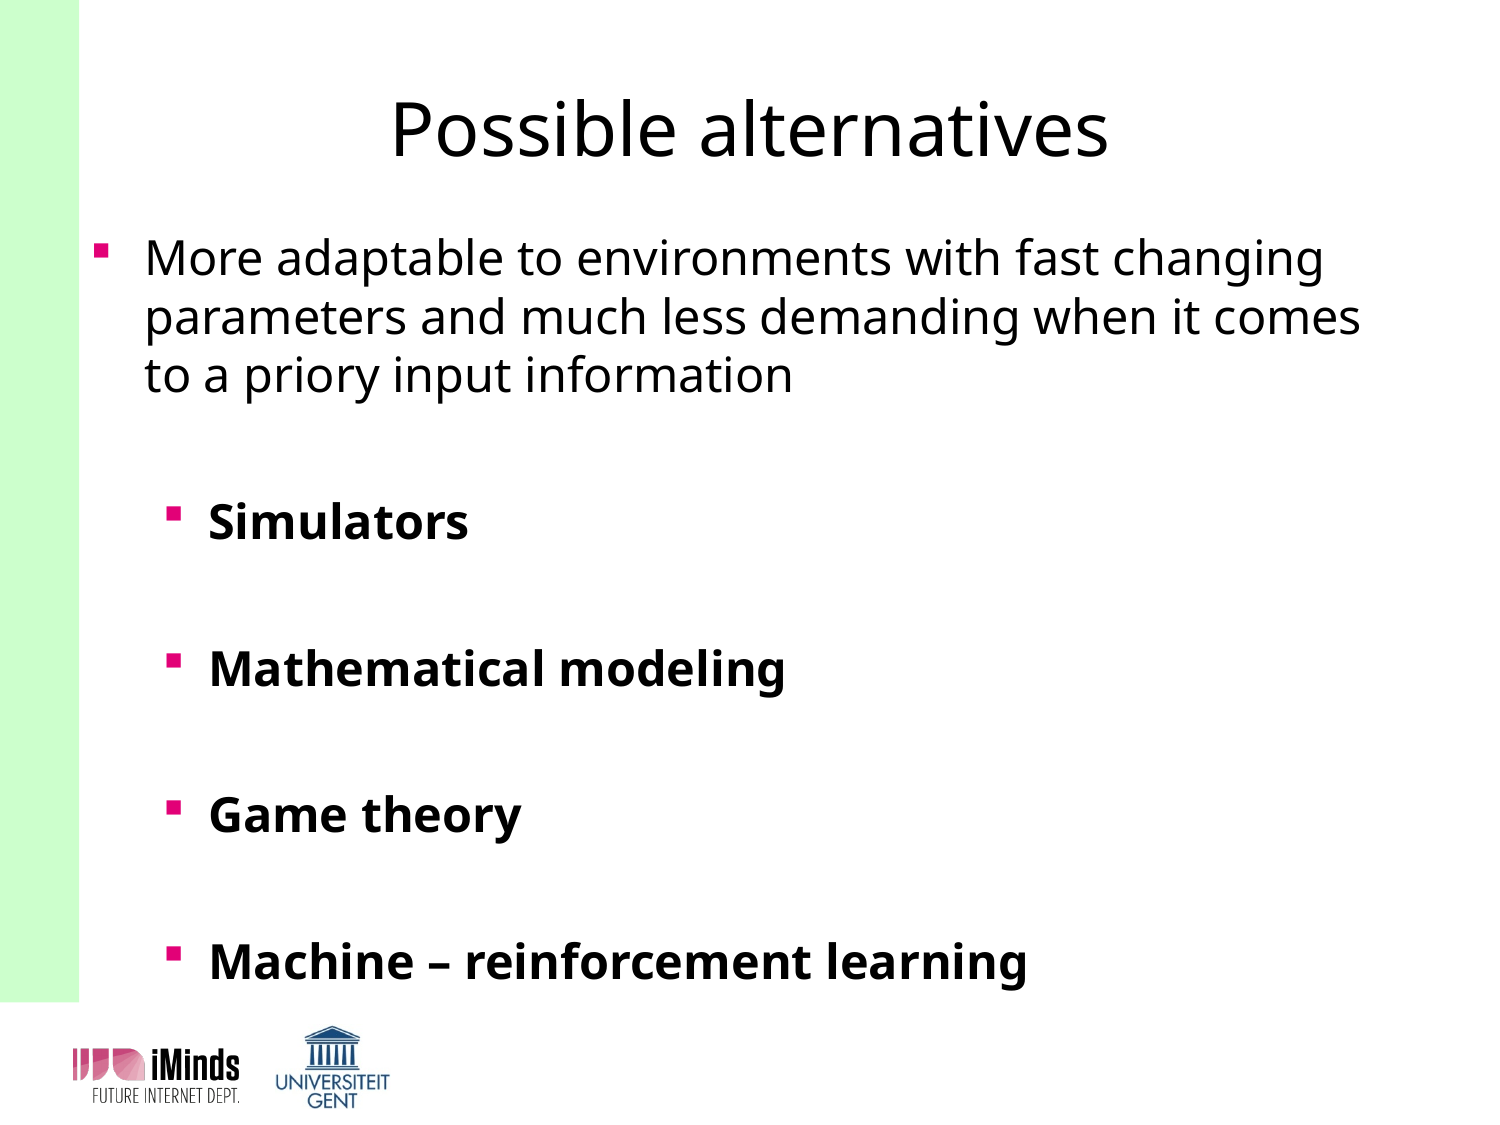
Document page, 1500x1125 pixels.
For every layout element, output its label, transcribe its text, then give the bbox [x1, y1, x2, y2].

list More adaptable to environments with fast changing parameters and much less demanding when it comes to a priory input information Simulators Mathematical modeling Game theory Machine – reinforcement learning [74, 219, 1426, 1006]
picture [73, 1048, 239, 1103]
title Possible alternatives [74, 44, 1426, 209]
picture [275, 1024, 391, 1109]
